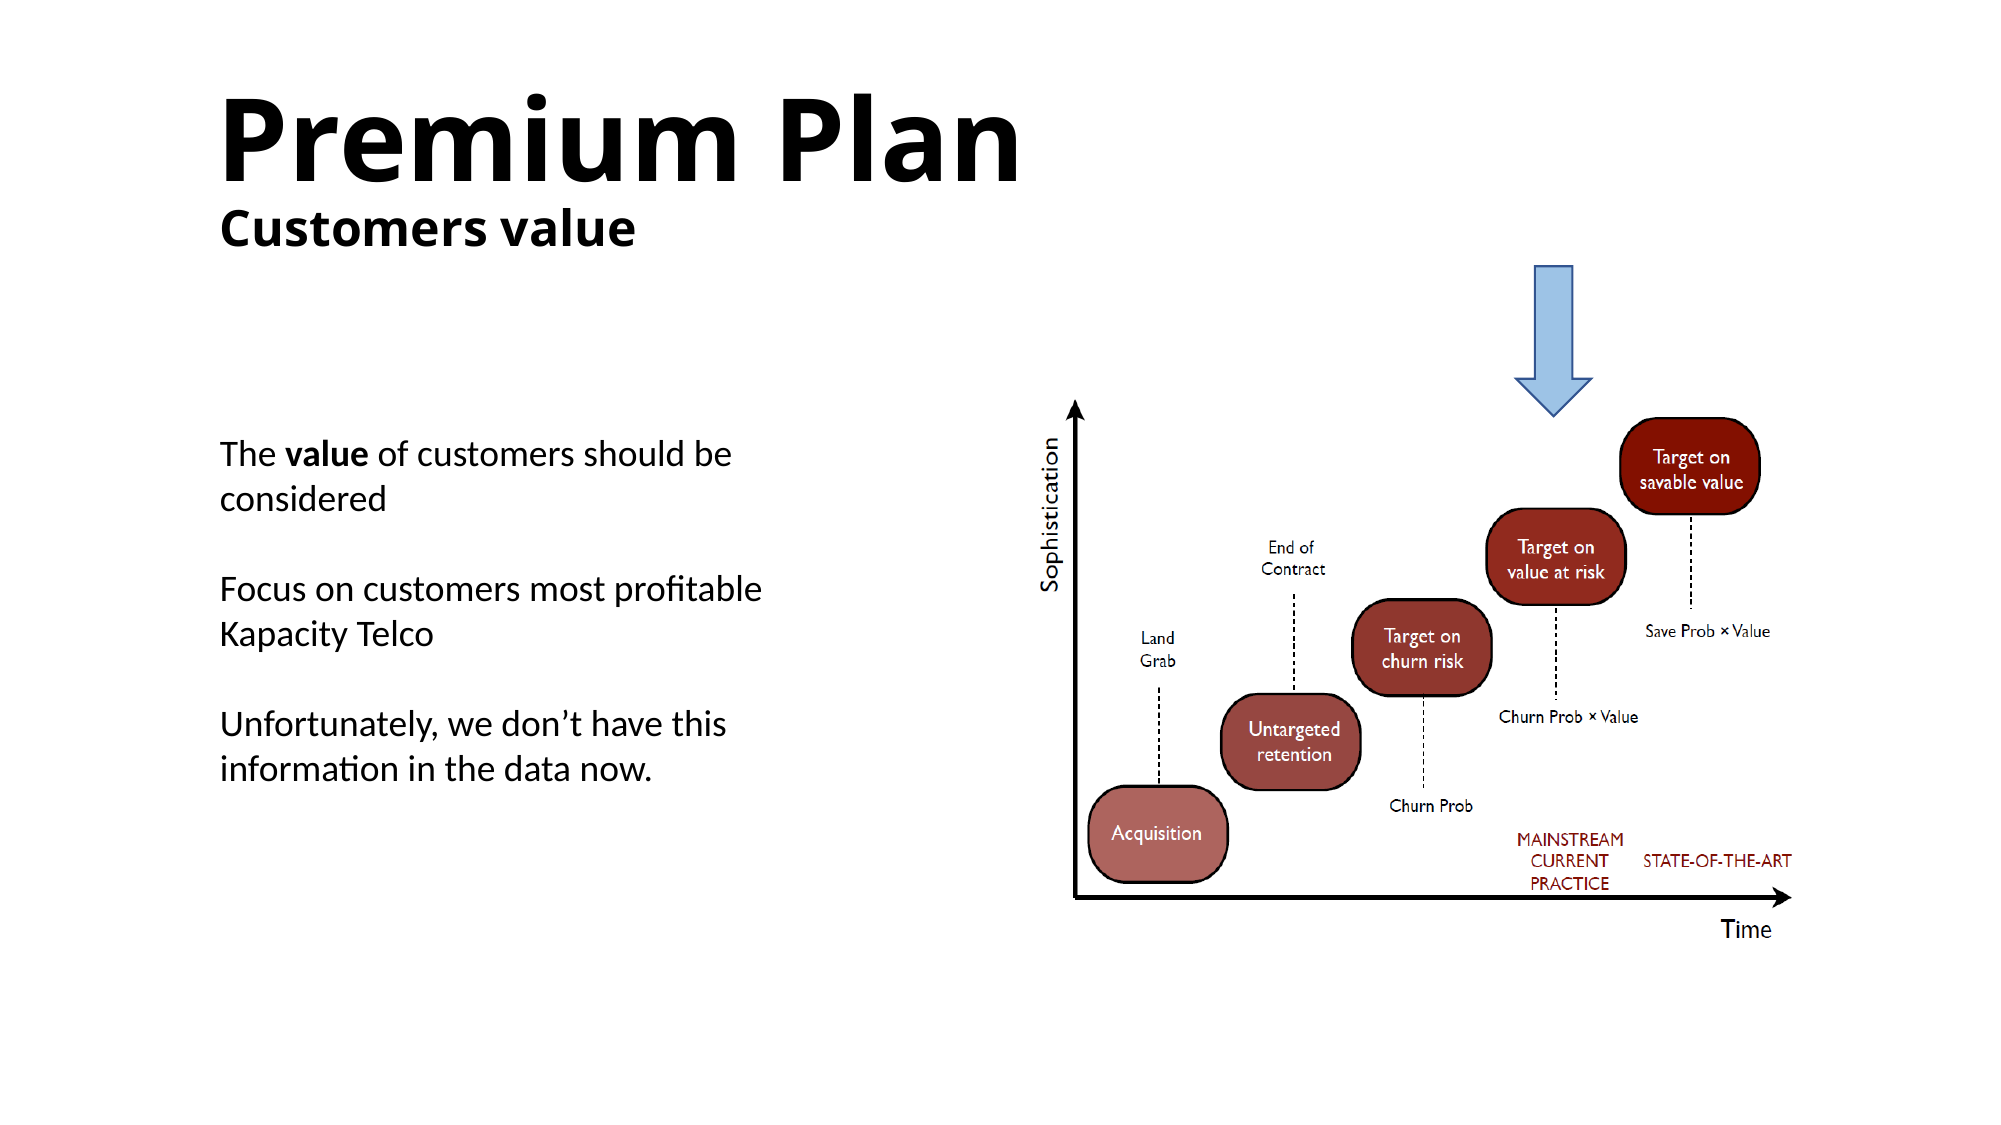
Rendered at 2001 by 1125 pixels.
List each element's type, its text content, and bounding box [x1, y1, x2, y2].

text_box [1533, 265, 1574, 323]
text_box The value of customers should be considered Focus on customers most profitable Kapacity Telco Unfortunately, we don’t have this information in the data now. [205, 421, 890, 932]
text_box Customers value [205, 198, 1706, 265]
title Premium Plan [201, 74, 1702, 214]
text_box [1008, 323, 1853, 956]
